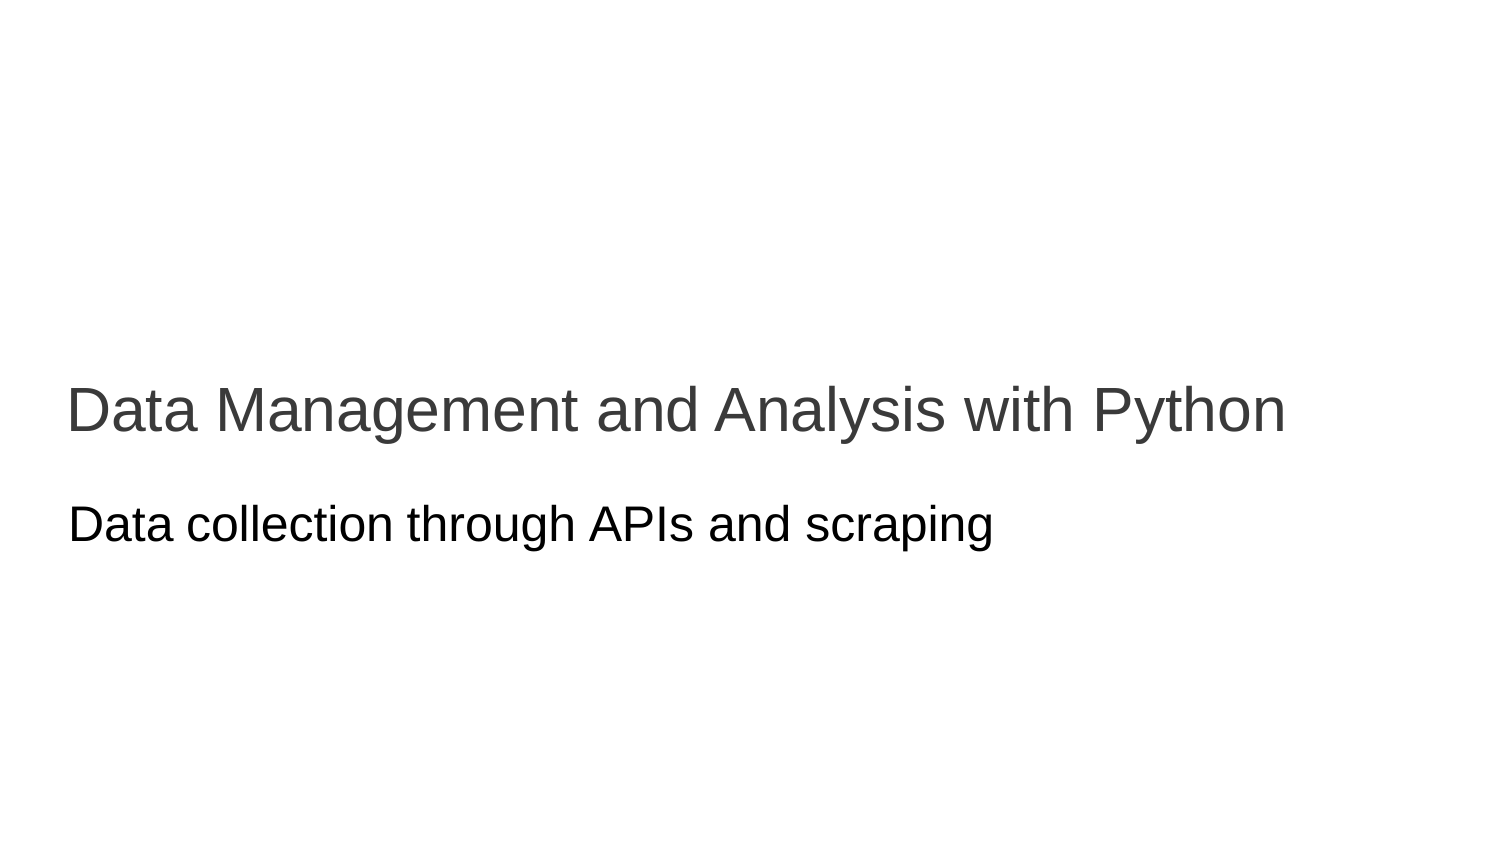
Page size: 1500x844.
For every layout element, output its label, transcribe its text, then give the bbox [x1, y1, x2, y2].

title Data Management and Analysis with Python [51, 122, 1449, 459]
subtitle Data collection through APIs and scraping [51, 464, 1449, 595]
